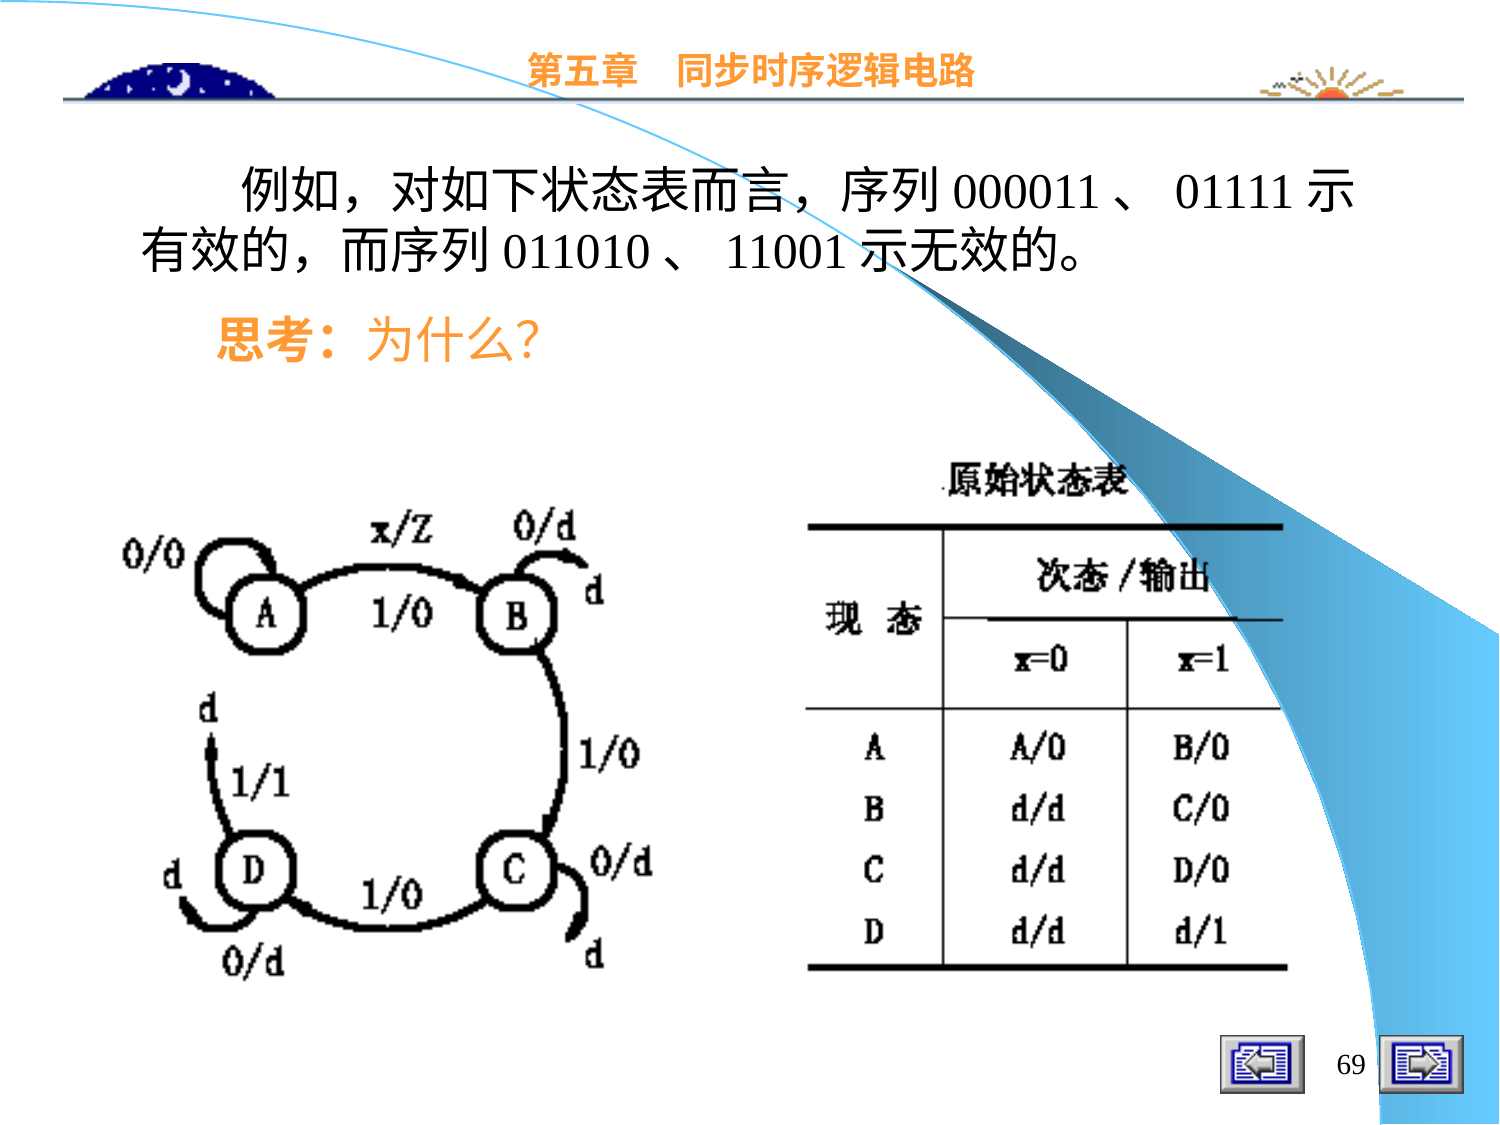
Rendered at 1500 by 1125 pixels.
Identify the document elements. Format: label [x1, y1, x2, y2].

picture [788, 438, 1311, 1001]
picture [88, 500, 676, 997]
text_box [1, 1, 1500, 1124]
picture [1220, 1035, 1305, 1094]
picture [1379, 1035, 1464, 1094]
picture [63, 63, 1464, 104]
